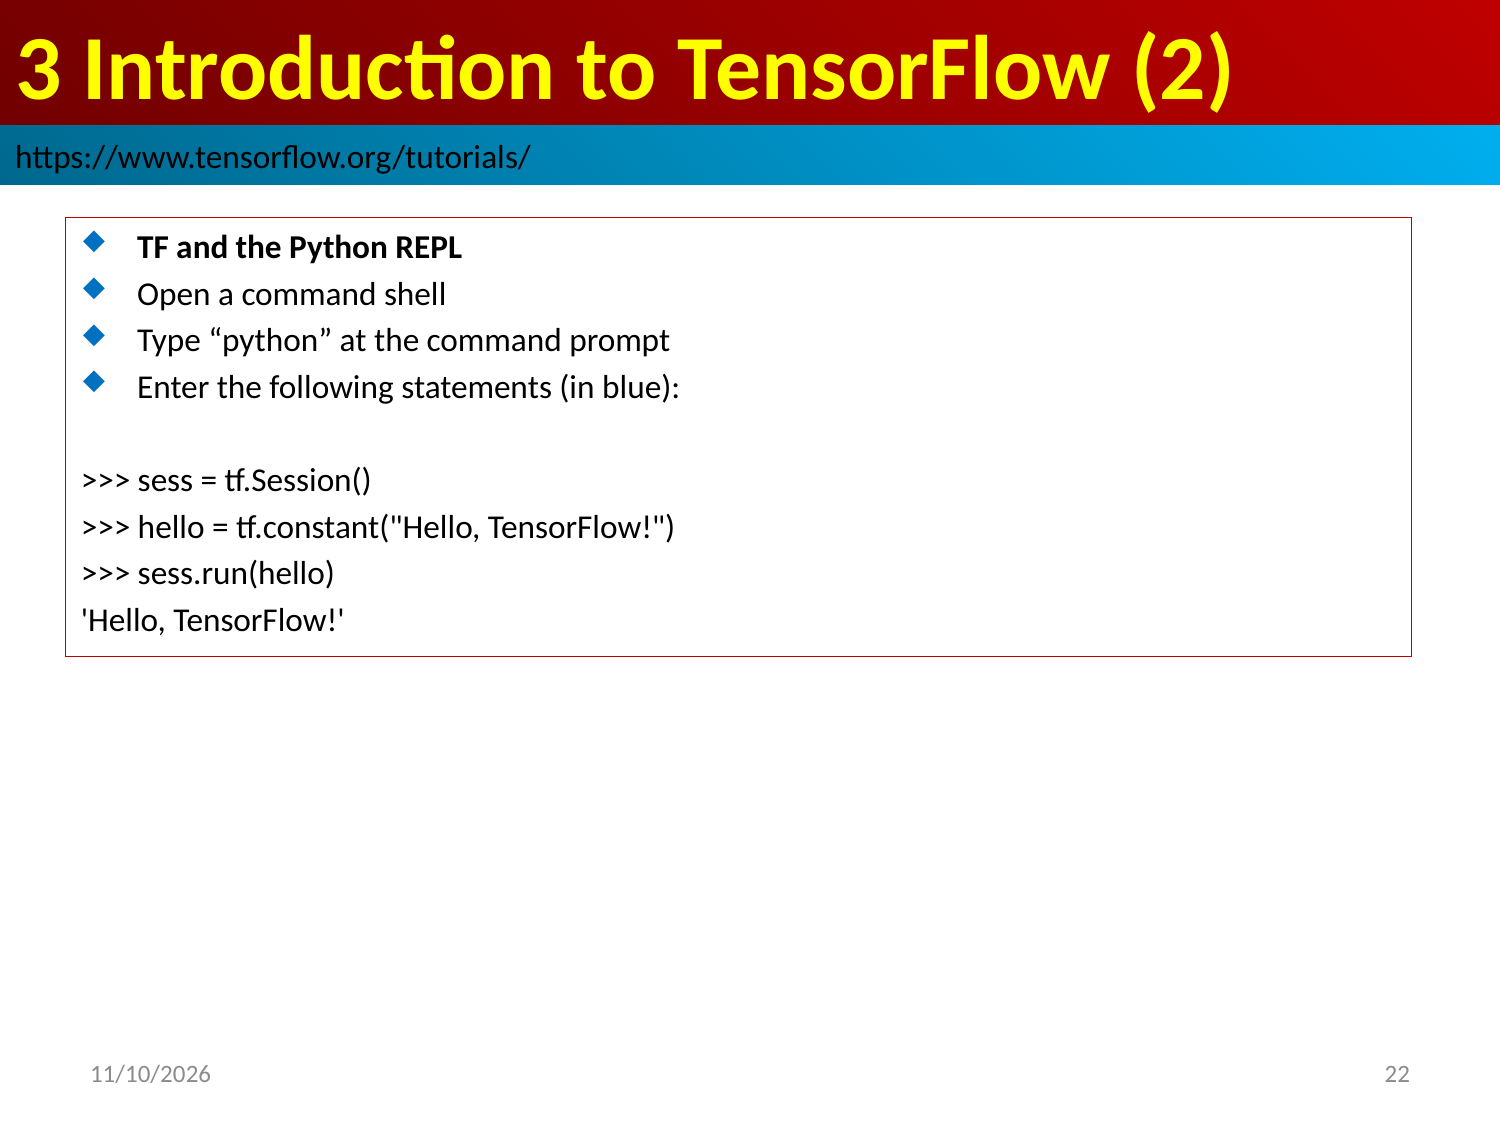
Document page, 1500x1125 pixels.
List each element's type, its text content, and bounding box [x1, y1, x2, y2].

slide_number 22 [1074, 1042, 1425, 1103]
subtitle TF and the Python REPL Open a command shell Type “python” at the command prompt Enter the following statements (in blue): >>> sess = tf.Session() >>> hello = tf.constant("Hello, TensorFlow!") >>> sess.run(hello) 'Hello, TensorFlow!' [65, 217, 1412, 657]
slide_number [75, 1042, 425, 1103]
title 3 Introduction to TensorFlow (2) [0, 0, 1500, 125]
text_box https://www.tensorflow.org/tutorials/ [0, 125, 1500, 185]
